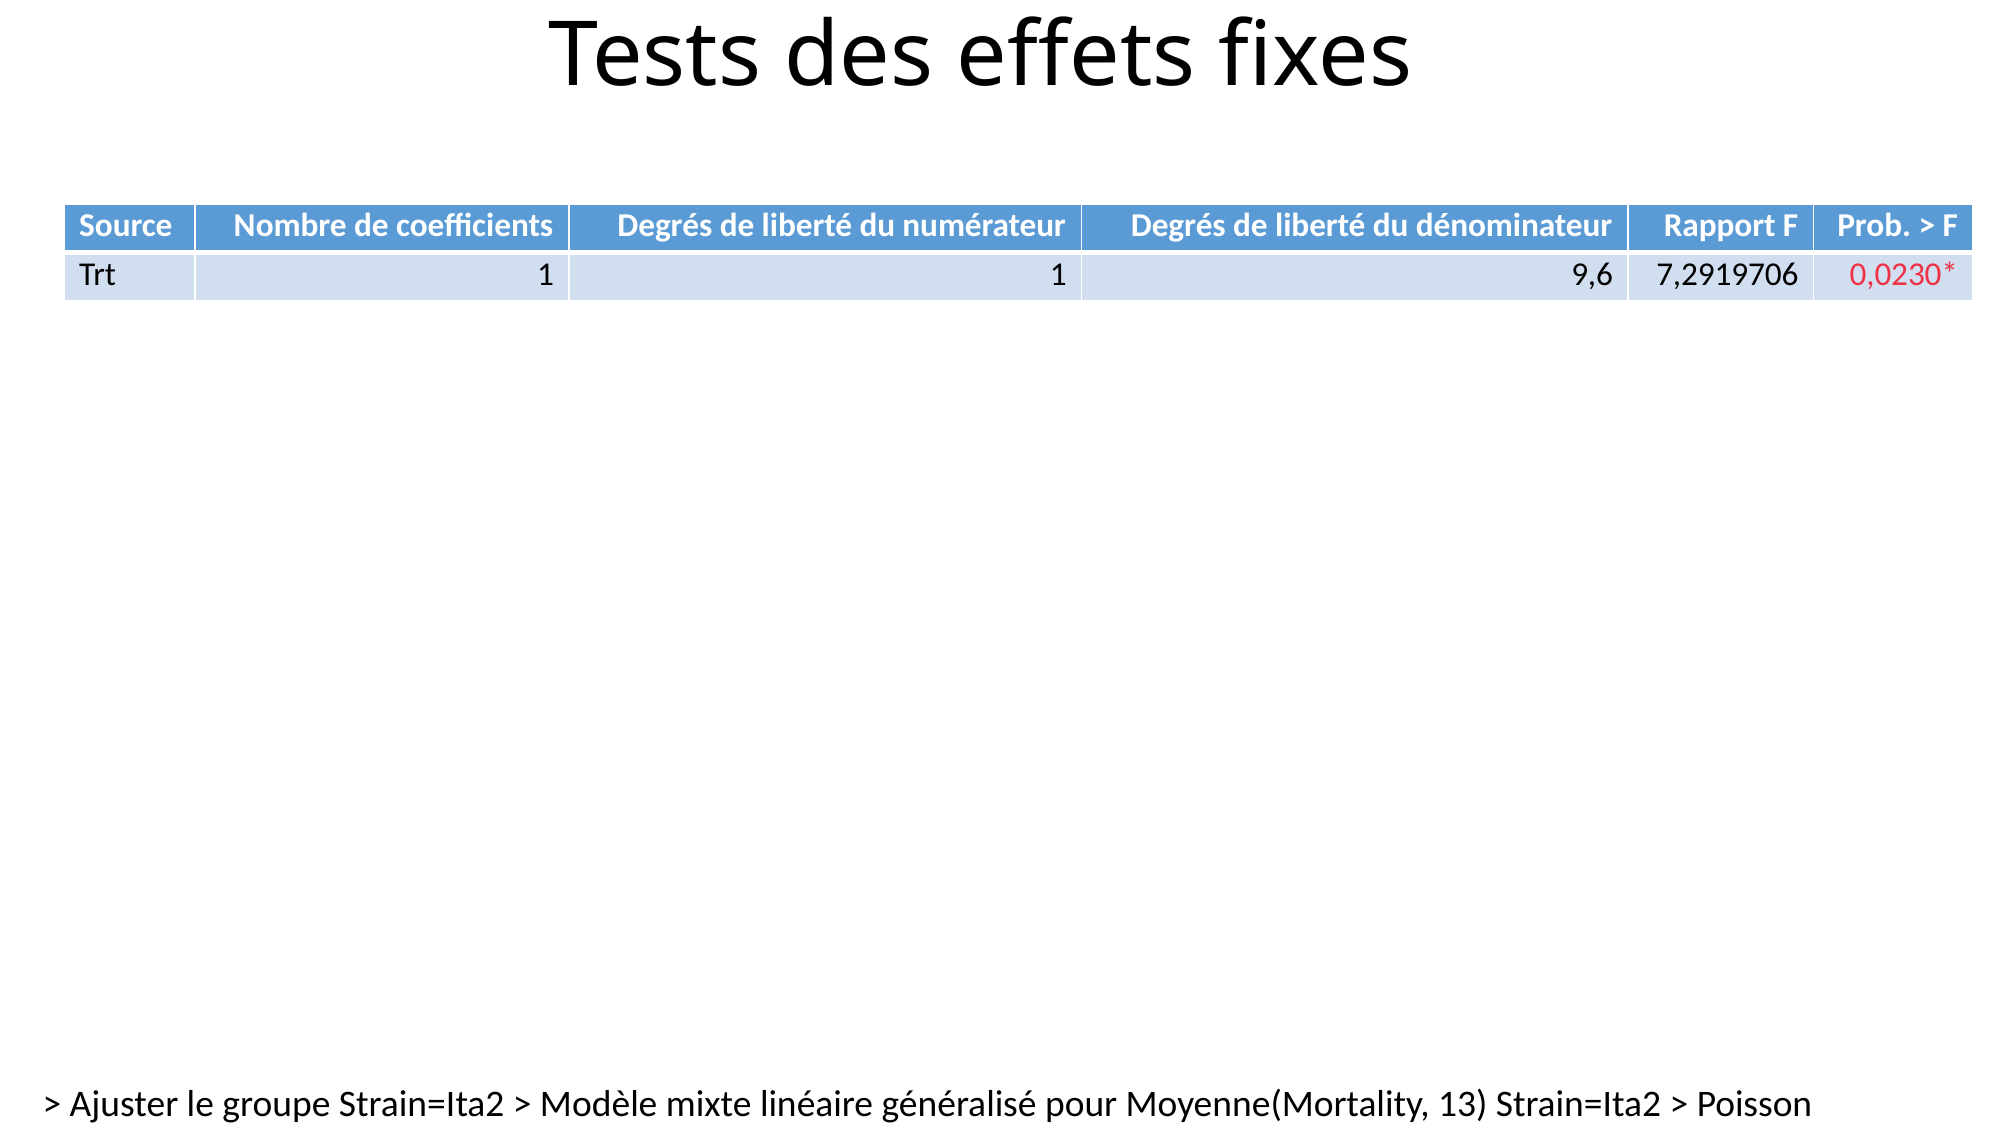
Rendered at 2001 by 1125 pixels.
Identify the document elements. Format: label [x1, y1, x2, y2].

text_box [42, 1079, 1815, 1125]
table_header [1082, 205, 1627, 250]
table_cell [570, 255, 1081, 300]
table_cell [196, 255, 568, 300]
table_cell [65, 255, 194, 300]
table_cell [1814, 255, 1972, 300]
table_header [196, 205, 568, 250]
table_cell [1082, 255, 1627, 300]
title [0, 0, 1963, 113]
table_header [1814, 205, 1972, 250]
table_header [65, 205, 194, 250]
table_cell [1629, 255, 1813, 300]
table_header [1629, 205, 1813, 250]
table_header [570, 205, 1081, 250]
